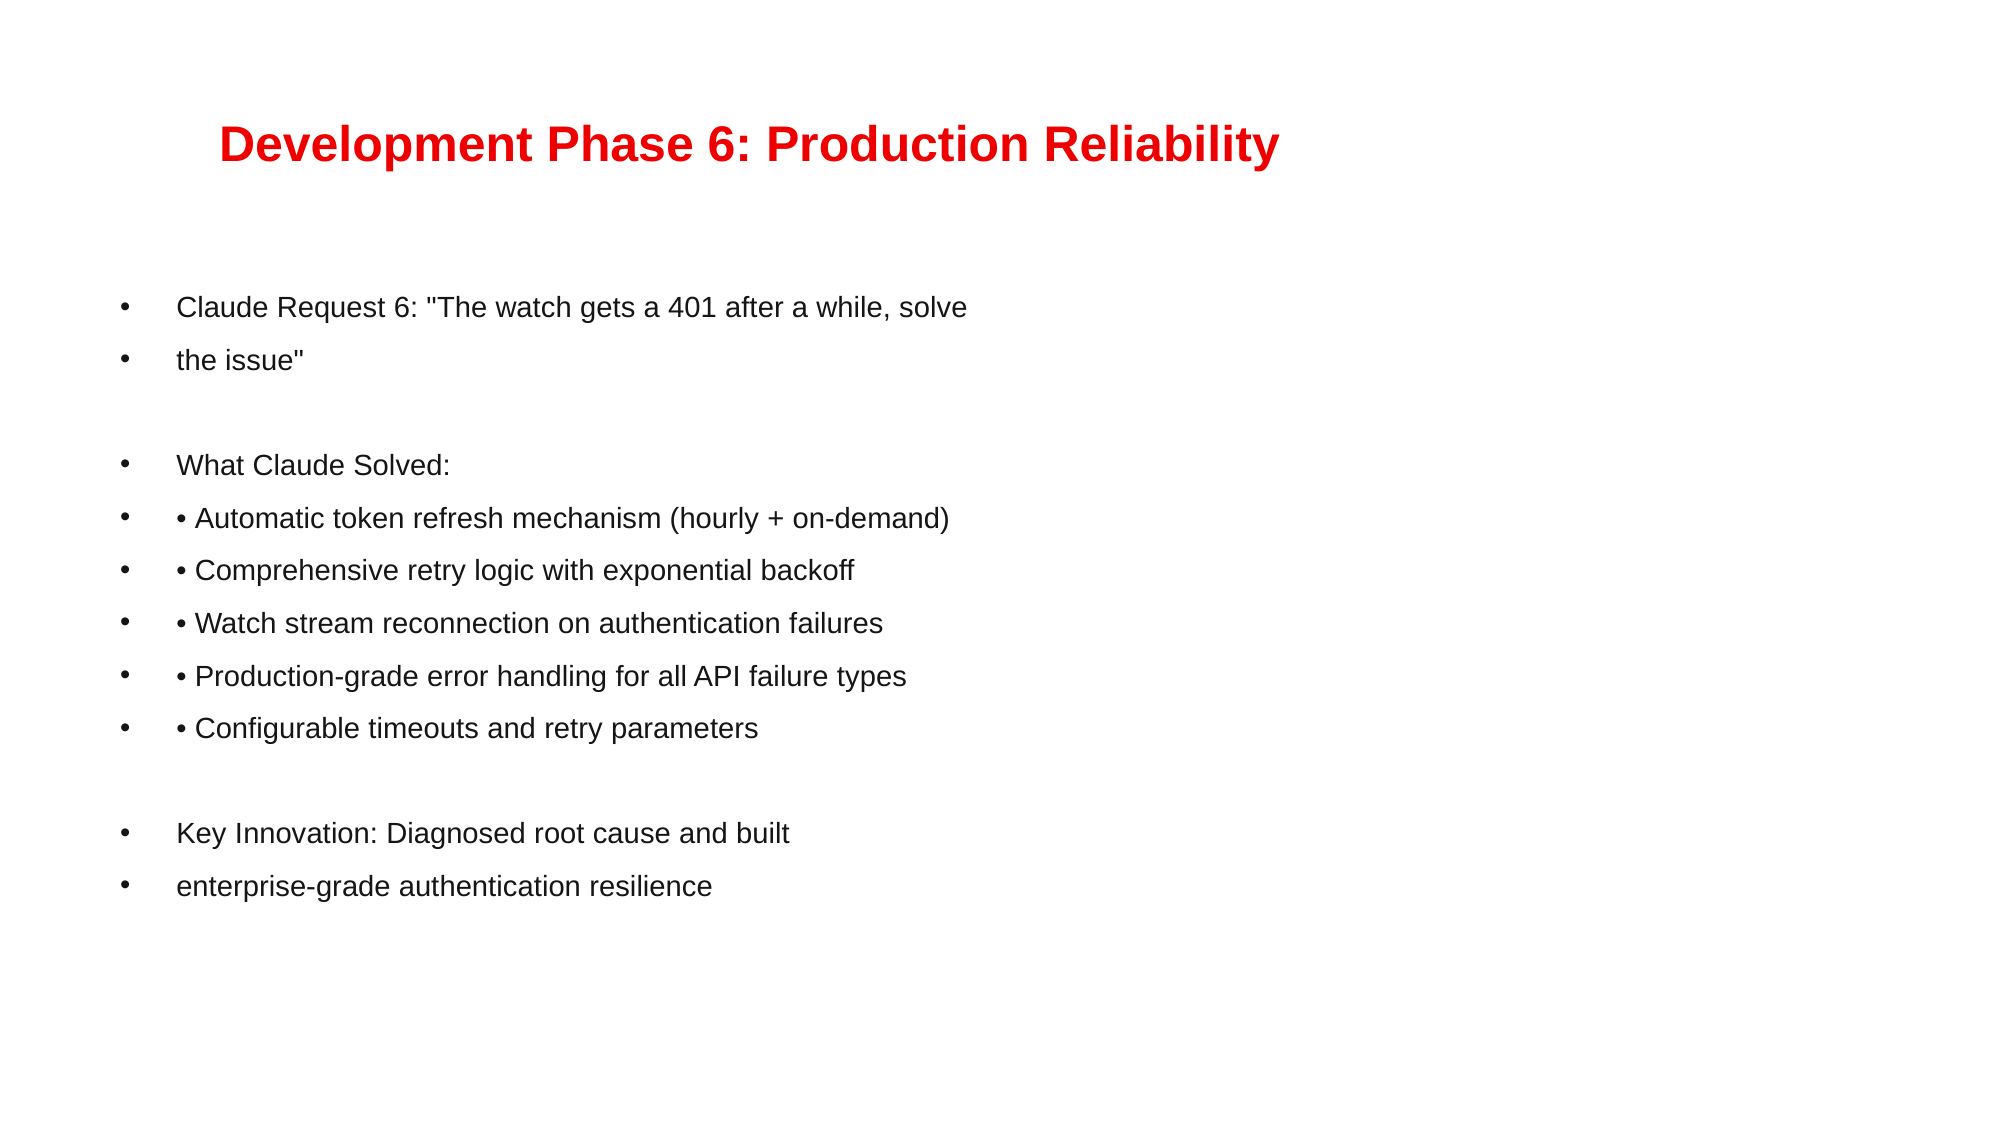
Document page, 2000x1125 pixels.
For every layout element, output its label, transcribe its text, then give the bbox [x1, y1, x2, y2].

title Development Phase 6: Production Reliability [75, 45, 1425, 233]
list Claude Request 6: "The watch gets a 401 after a while, solve the issue" What Claude Solved: • Automatic token refresh mechanism (hourly + on-demand) • Comprehensive retry logic with exponential backoff • Watch stream reconnection on authentication failures • Production-grade error handling for all API failure types • Configurable timeouts and retry parameters Key Innovation: Diagnosed root cause and built enterprise-grade authentication resilience [75, 262, 1425, 1005]
